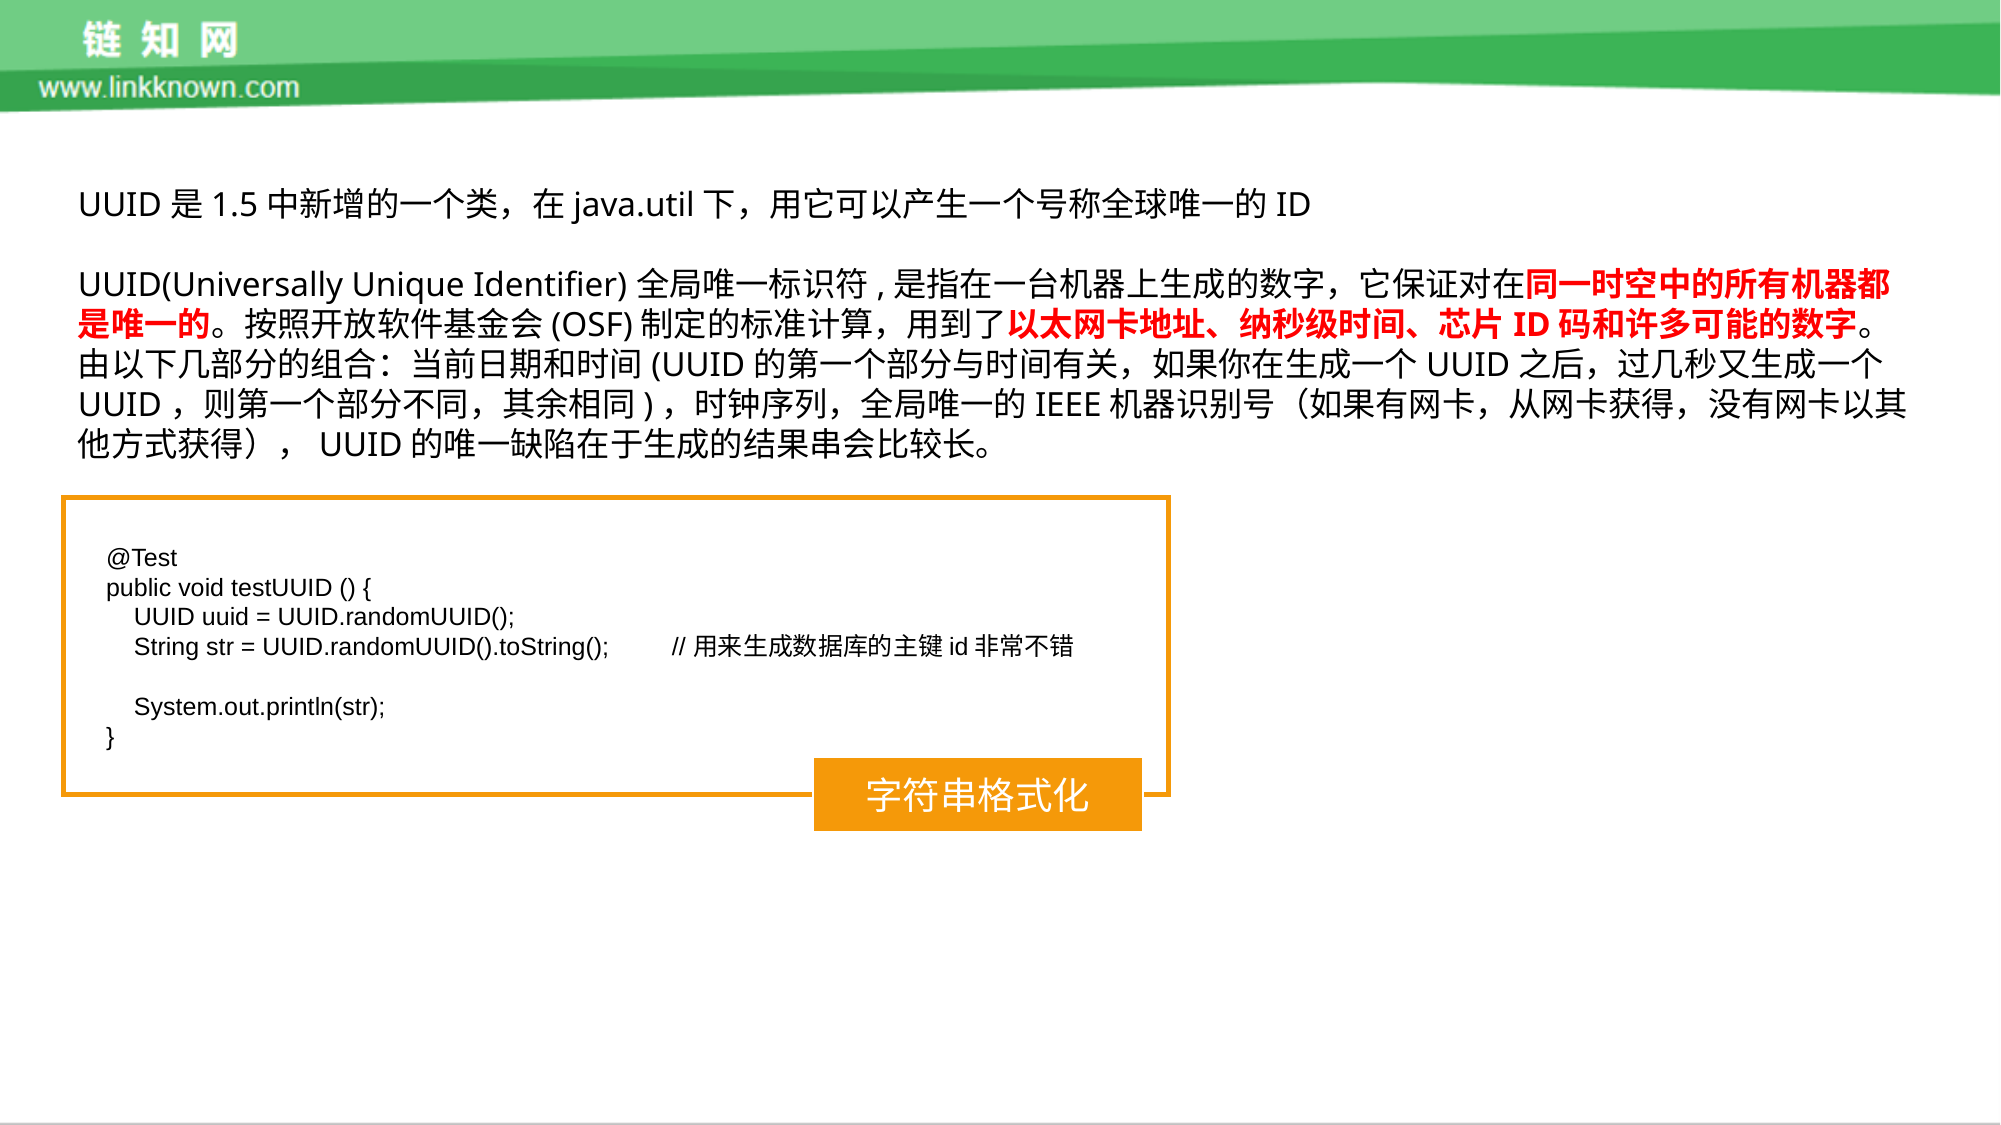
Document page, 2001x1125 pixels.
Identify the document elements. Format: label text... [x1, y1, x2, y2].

text_box 字符串格式化 [812, 756, 1144, 833]
picture [0, 0, 2001, 1125]
text_box UUID是1.5中新增的一个类，在java.util下，用它可以产生一个号称全球唯一的ID UUID(Universally Unique Identifier)全局唯一标识符,是指在一台机器上生成的数字，它保证对在同一时空中的所有机器都是唯一的。按照开放软件基金会(OSF)制定的标准计算，用到了以太网卡地址、纳秒级时间、芯片ID码和许多可能的数字。由以下几部分的组合：当前日期和时间(UUID的第一个部分与时间有关，如果你在生成一个UUID之后，过几秒又生成一个UUID，则第一个部分不同，其余相同)，时钟序列，全局唯一的IEEE机器识别号（如果有网卡，从网卡获得，没有网卡以其他方式获得），UUID的唯一缺陷在于生成的结果串会比较长。 [63, 176, 1937, 511]
text_box @Test public void testUUID () { UUID uuid = UUID.randomUUID(); String str = UUID.randomUUID().toString(); //用来生成数据库的主键id非常不错 System.out.println(str); } [62, 496, 1169, 795]
